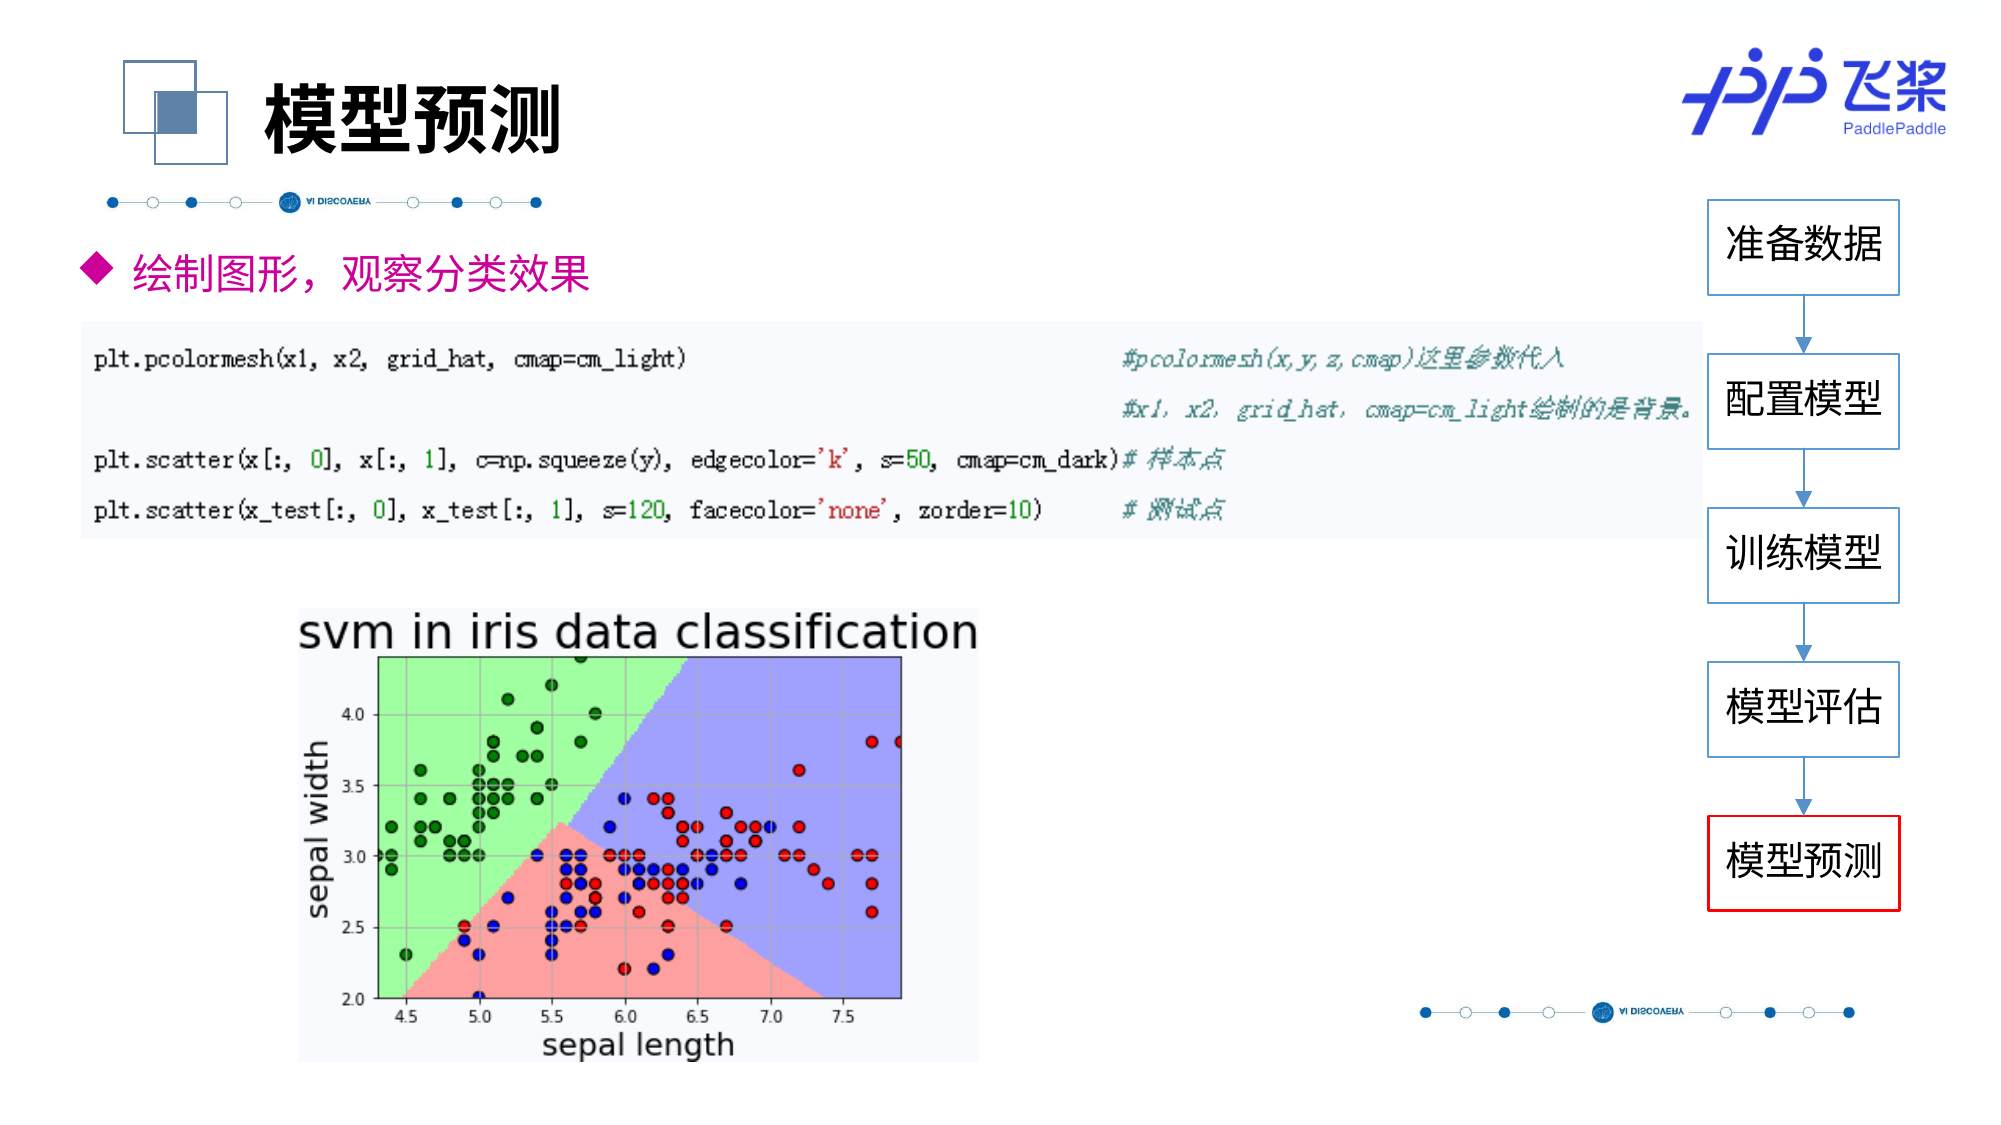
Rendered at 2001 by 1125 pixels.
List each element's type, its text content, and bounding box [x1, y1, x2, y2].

picture [298, 608, 979, 1063]
picture [1635, 0, 1988, 173]
picture [80, 195, 1903, 913]
text_box 模型预测 [248, 65, 872, 171]
picture [1408, 990, 1863, 1039]
picture [95, 180, 550, 215]
text_box 绘制图形，观察分类效果 [61, 215, 1311, 306]
